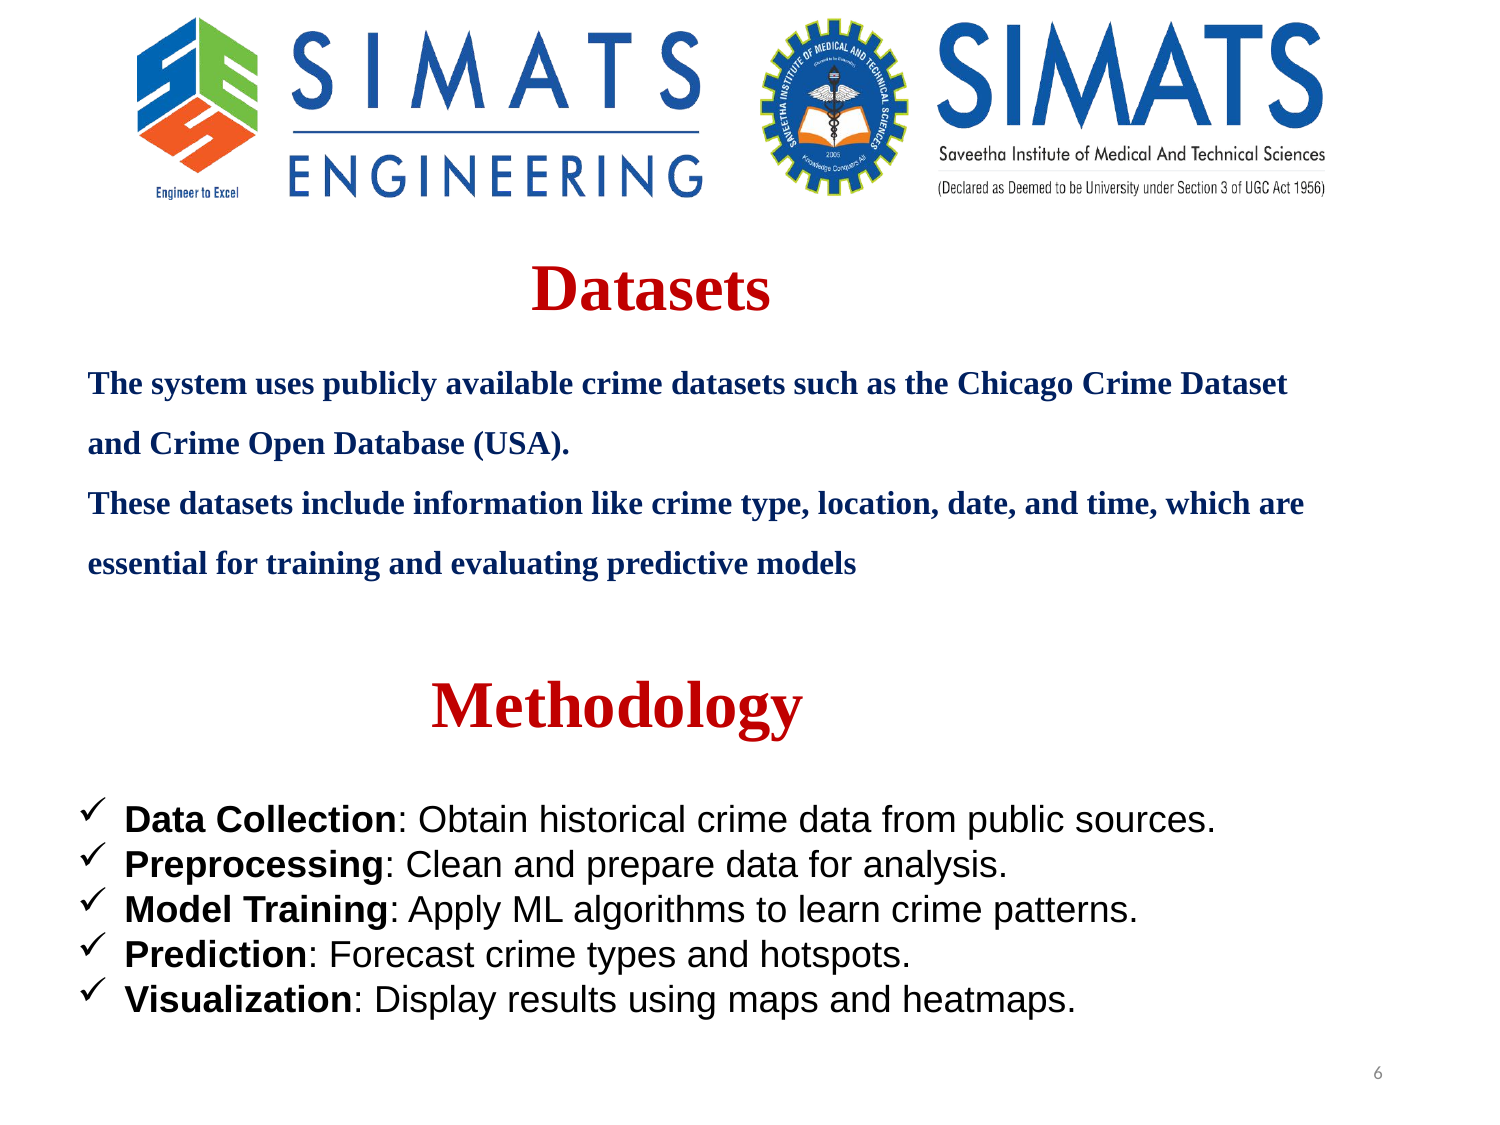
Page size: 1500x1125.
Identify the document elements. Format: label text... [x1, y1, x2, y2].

list The system uses publicly available crime datasets such as the Chicago Crime Dataset and Crime Open Database (USA). These datasets include information like crime type, location, date, and time, which are essential for training and evaluating predictive models [87, 309, 1336, 787]
slide_number 6 [1367, 1073, 1392, 1125]
picture [137, 17, 1326, 201]
title Datasets [525, 241, 832, 309]
text_box Data Collection: Obtain historical crime data from public sources. Preprocessing: Clean and prepare data for analysis. Model Training: Apply ML algorithms to learn crime patterns. Prediction: Forecast crime types and hotspots. Visualization: Display results using maps and heatmaps. [62, 787, 1463, 1073]
text_box Methodology [424, 658, 832, 741]
